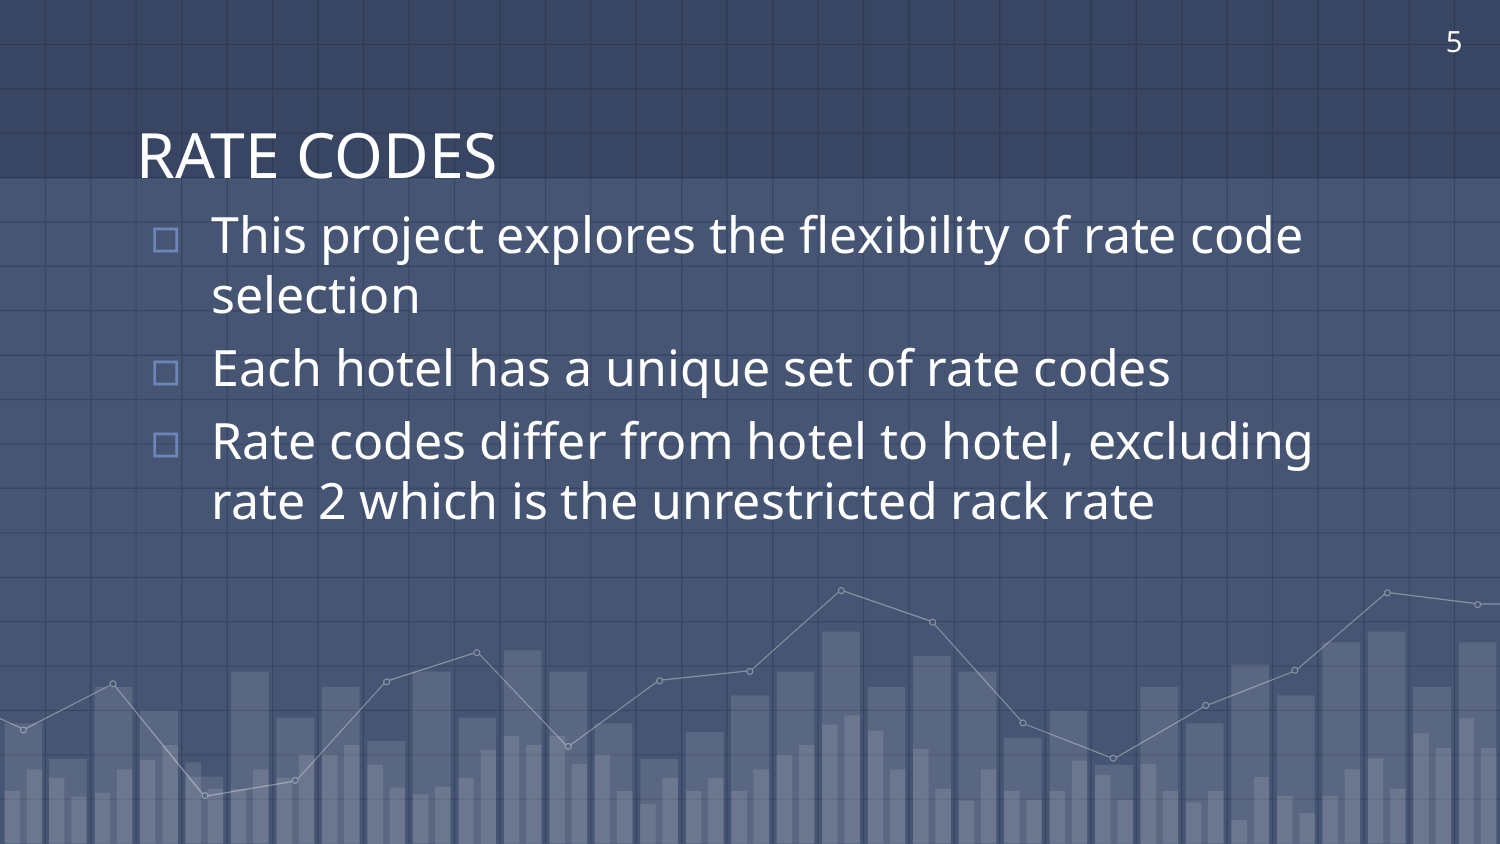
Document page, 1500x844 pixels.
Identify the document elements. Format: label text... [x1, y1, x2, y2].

slide_number 5 [1408, 0, 1500, 88]
title RATE CODES [121, 65, 1383, 189]
list This project explores the flexibility of rate code selection Each hotel has a unique set of rate codes Rate codes differ from hotel to hotel, excluding rate 2 which is the unrestricted rack rate [121, 189, 1383, 698]
